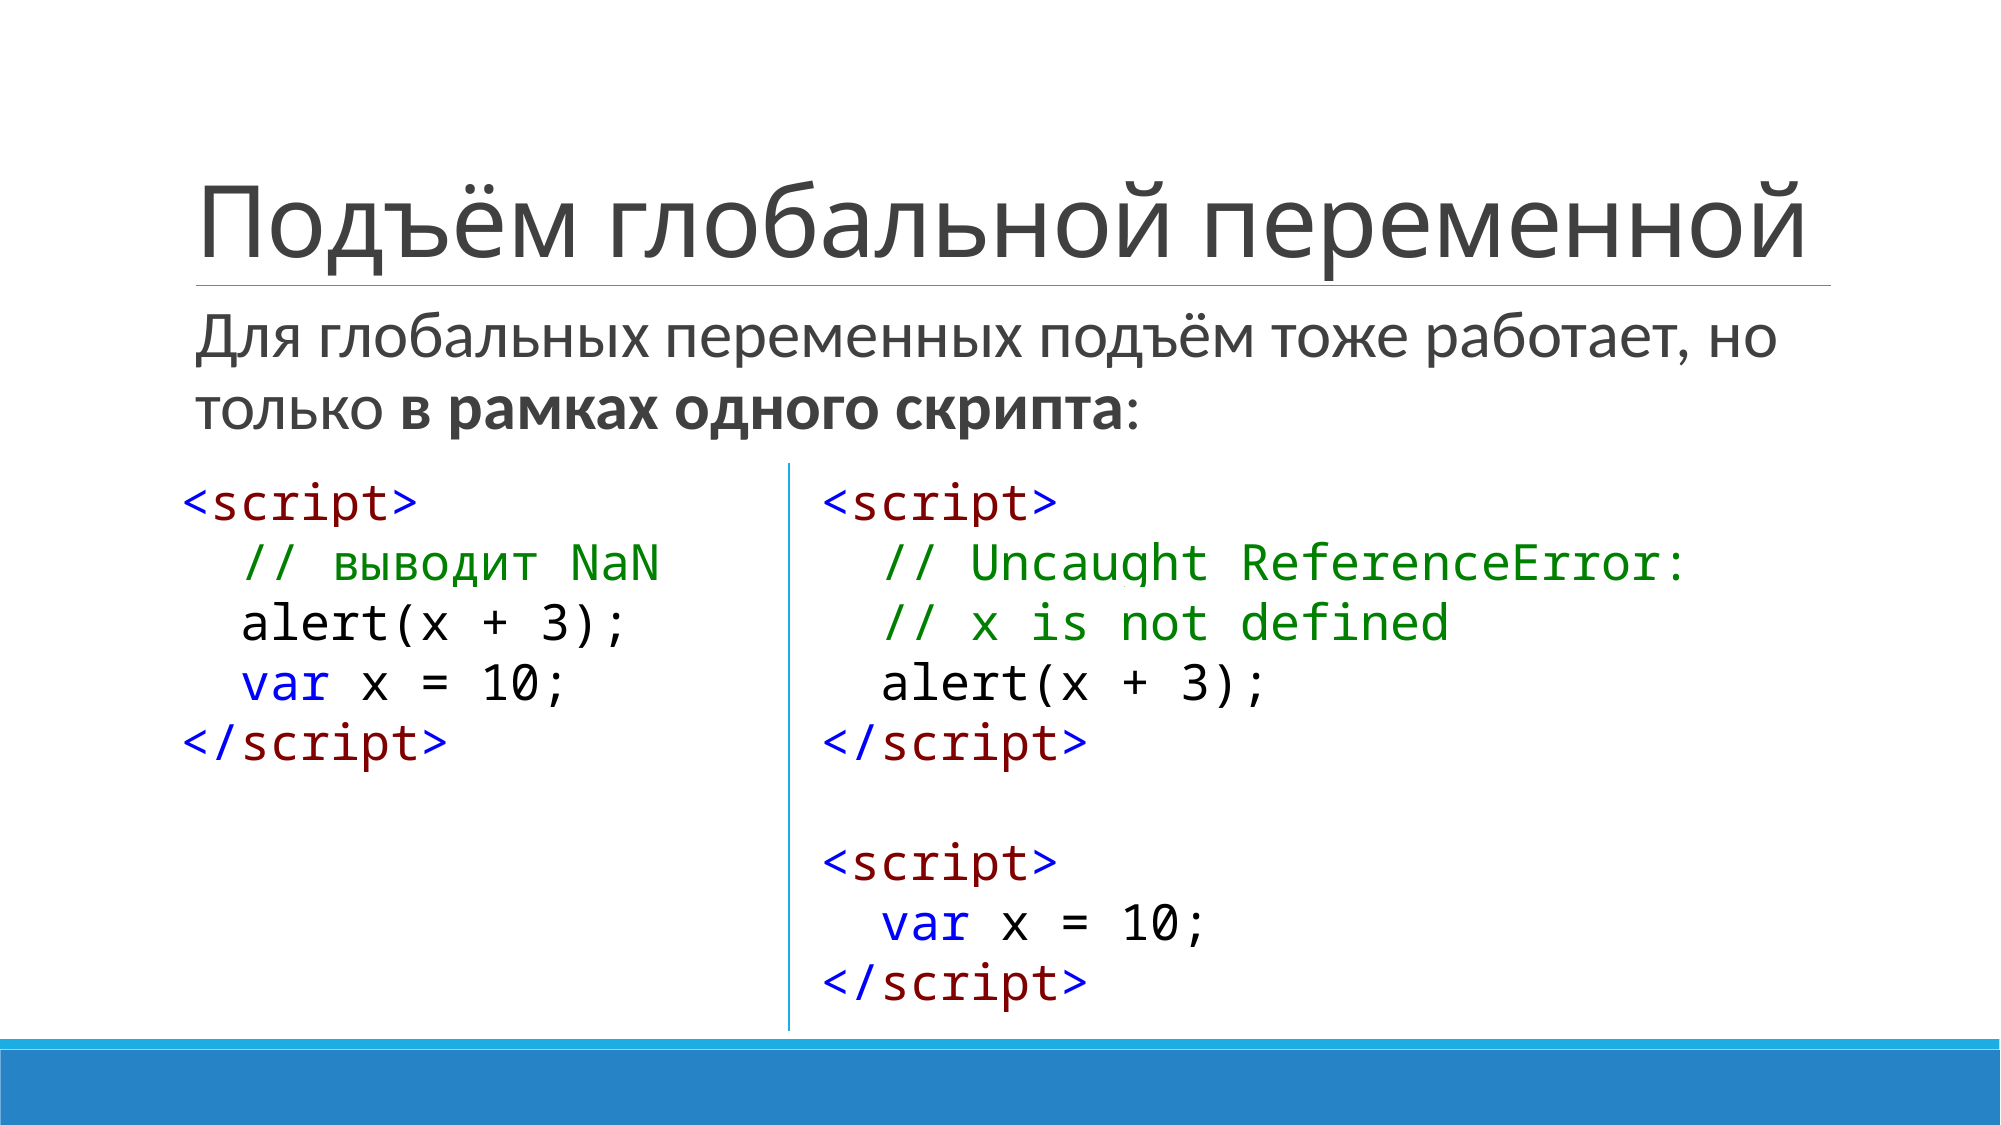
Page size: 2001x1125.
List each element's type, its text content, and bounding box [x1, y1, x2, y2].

list <script> // Uncaught ReferenceError: // x is not defined alert(x + 3); </script> <script> var x = 10; </script> [820, 463, 1830, 1010]
title Подъём глобальной переменной [180, 47, 1830, 285]
list <script> // выводит NaN alert(x + 3); var x = 10; </script> [180, 463, 758, 1010]
list Для глобальных переменных подъём тоже работает, но только в рамках одного скрипта: [180, 302, 1830, 442]
